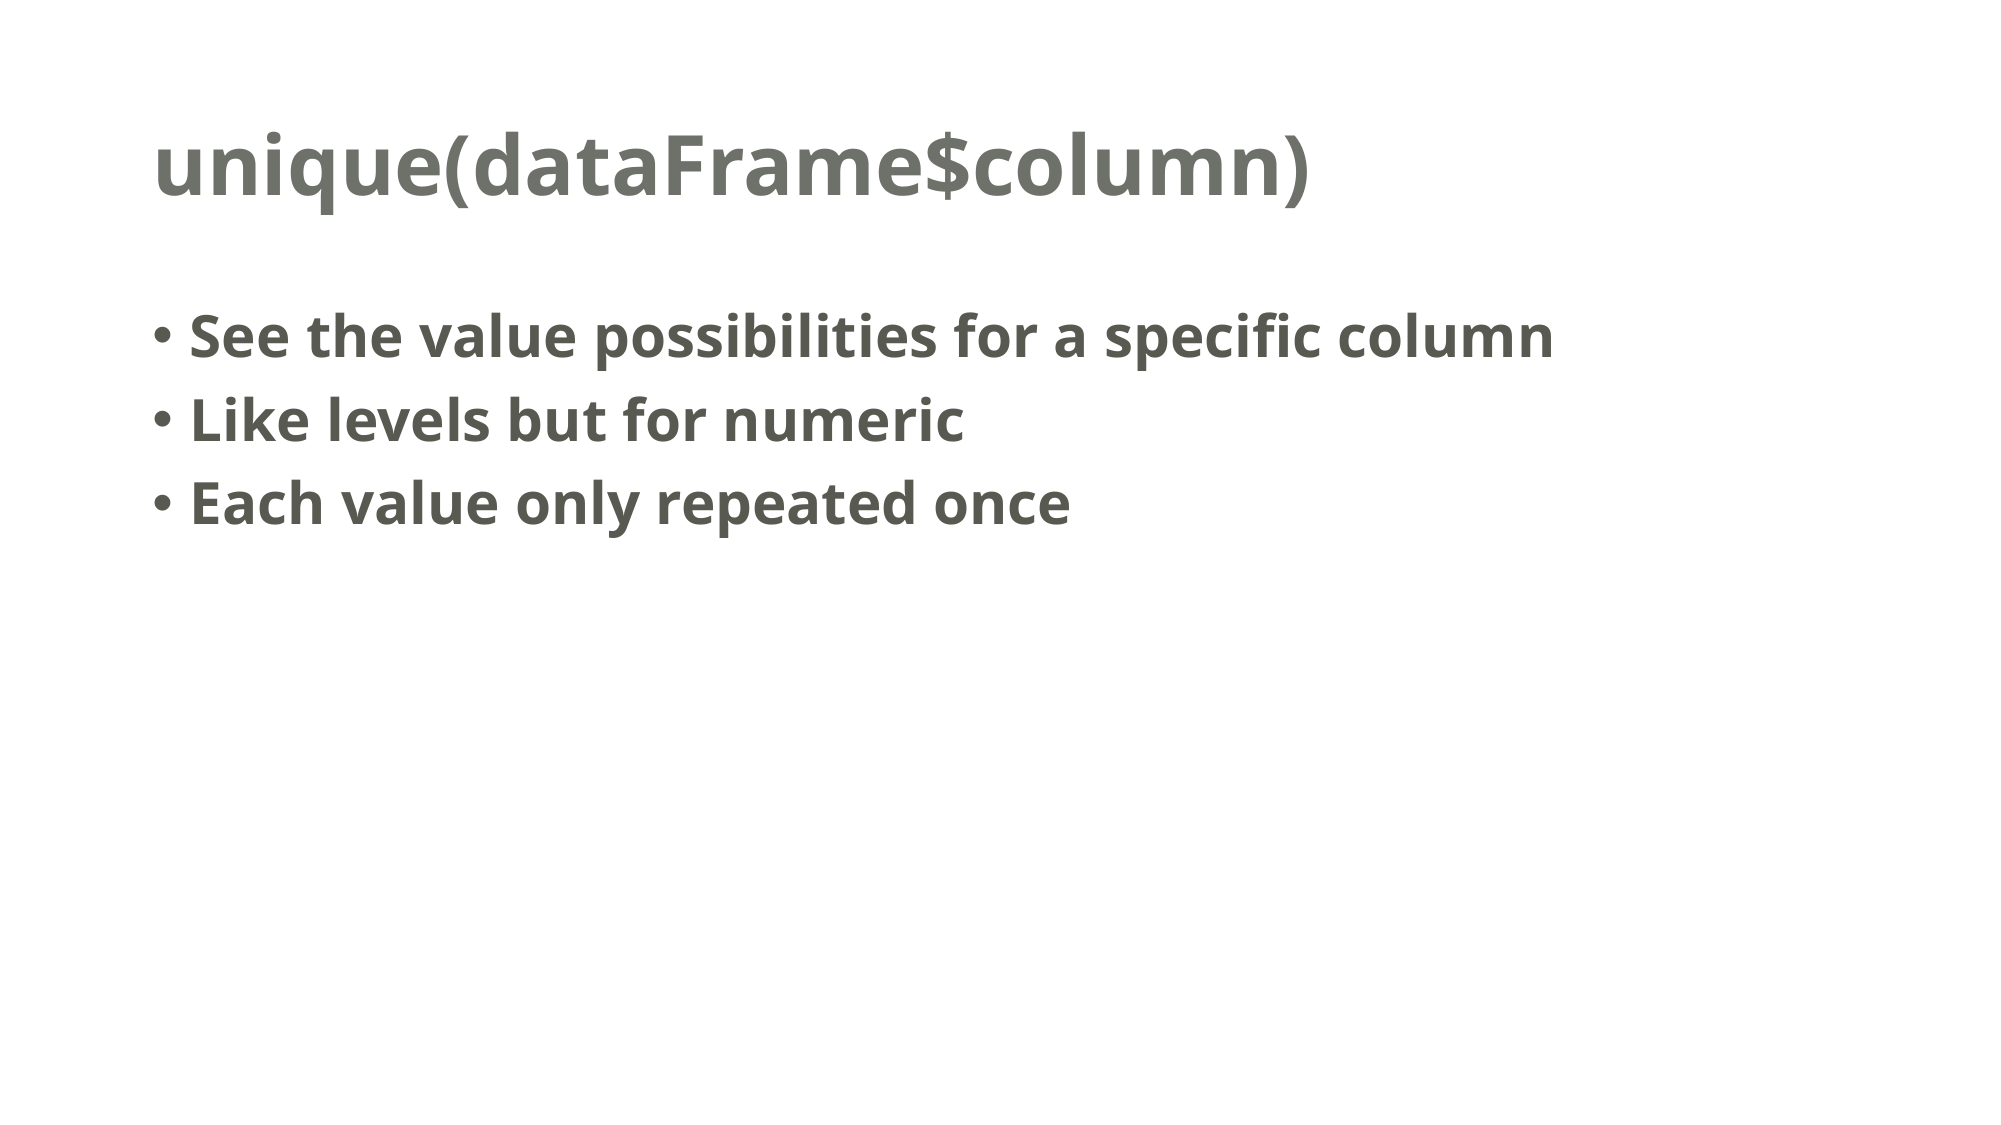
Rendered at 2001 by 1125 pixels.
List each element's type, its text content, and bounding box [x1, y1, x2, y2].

title unique(dataFrame$column) [137, 59, 1863, 278]
list See the value possibilities for a specific column Like levels but for numeric Each value only repeated once [137, 299, 1863, 1014]
